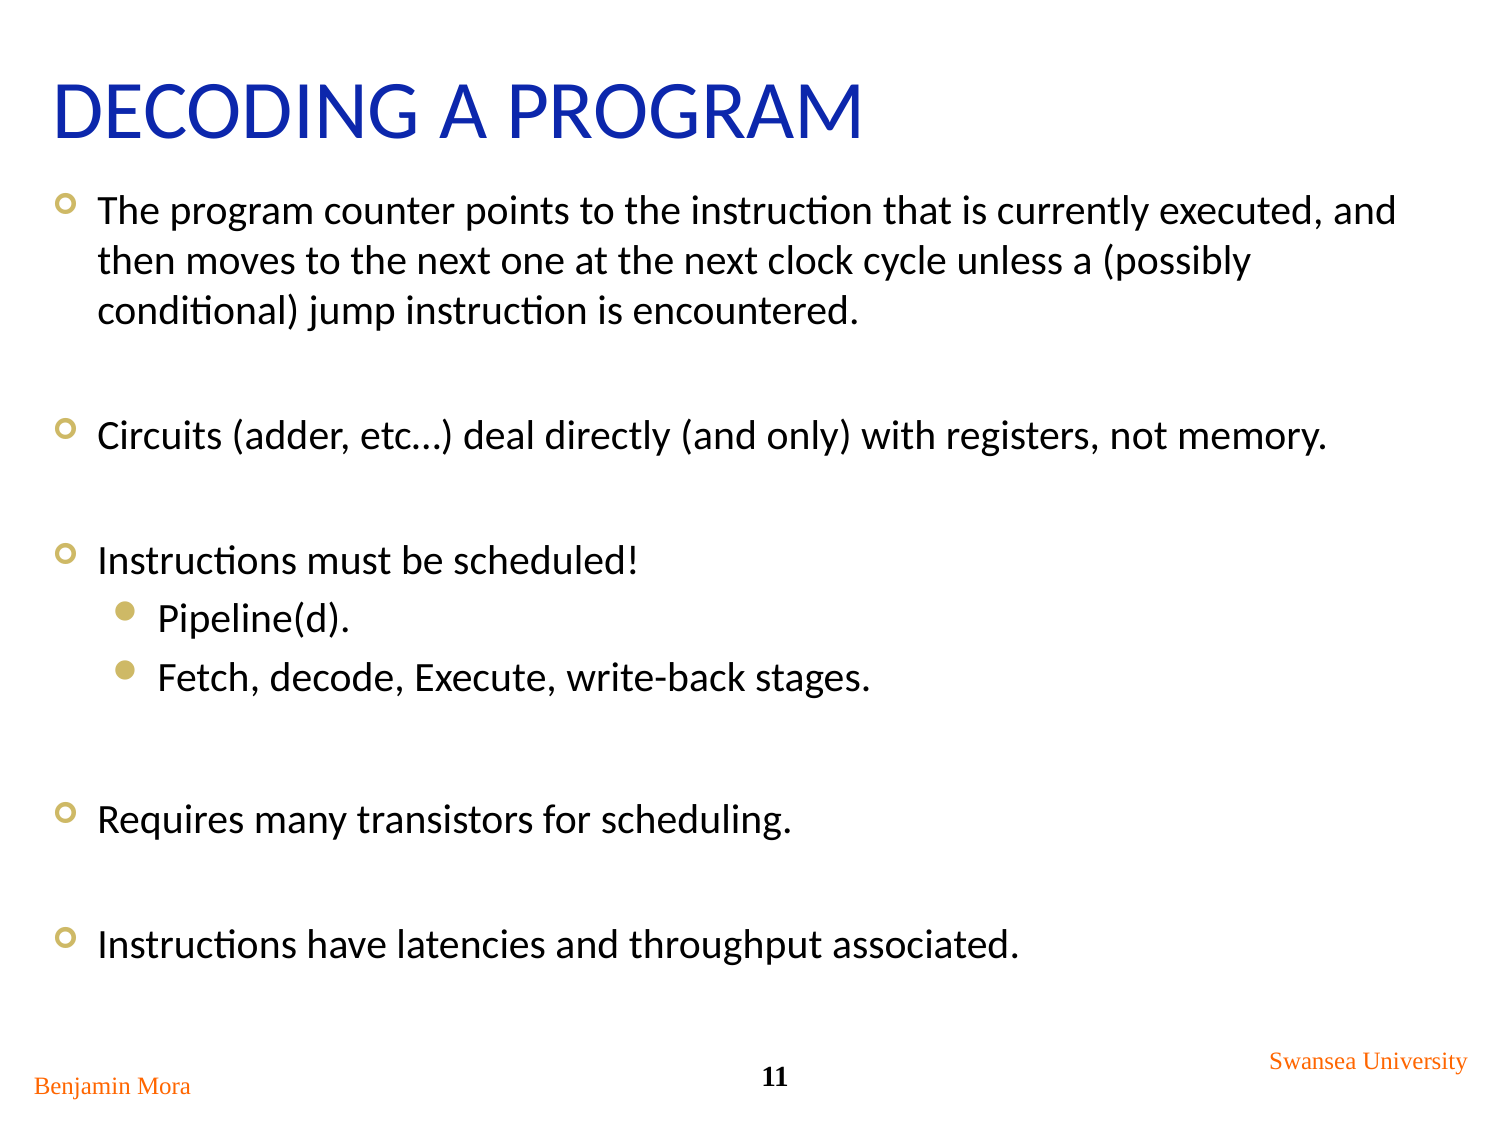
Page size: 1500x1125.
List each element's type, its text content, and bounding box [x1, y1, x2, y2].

title Decoding a Program [37, 24, 1463, 163]
list The program counter points to the instruction that is currently executed, and then moves to the next one at the next clock cycle unless a (possibly conditional) jump instruction is encountered. Circuits (adder, etc…) deal directly (and only) with registers, not memory. Instructions must be scheduled! Pipeline(d). Fetch, decode, Execute, write-back stages. Requires many transistors for scheduling. Instructions have latencies and throughput associated. [37, 174, 1463, 1038]
text_box 11 [675, 1049, 875, 1100]
text_box Swansea University [1249, 1037, 1488, 1083]
text_box Benjamin Mora [12, 1062, 213, 1108]
